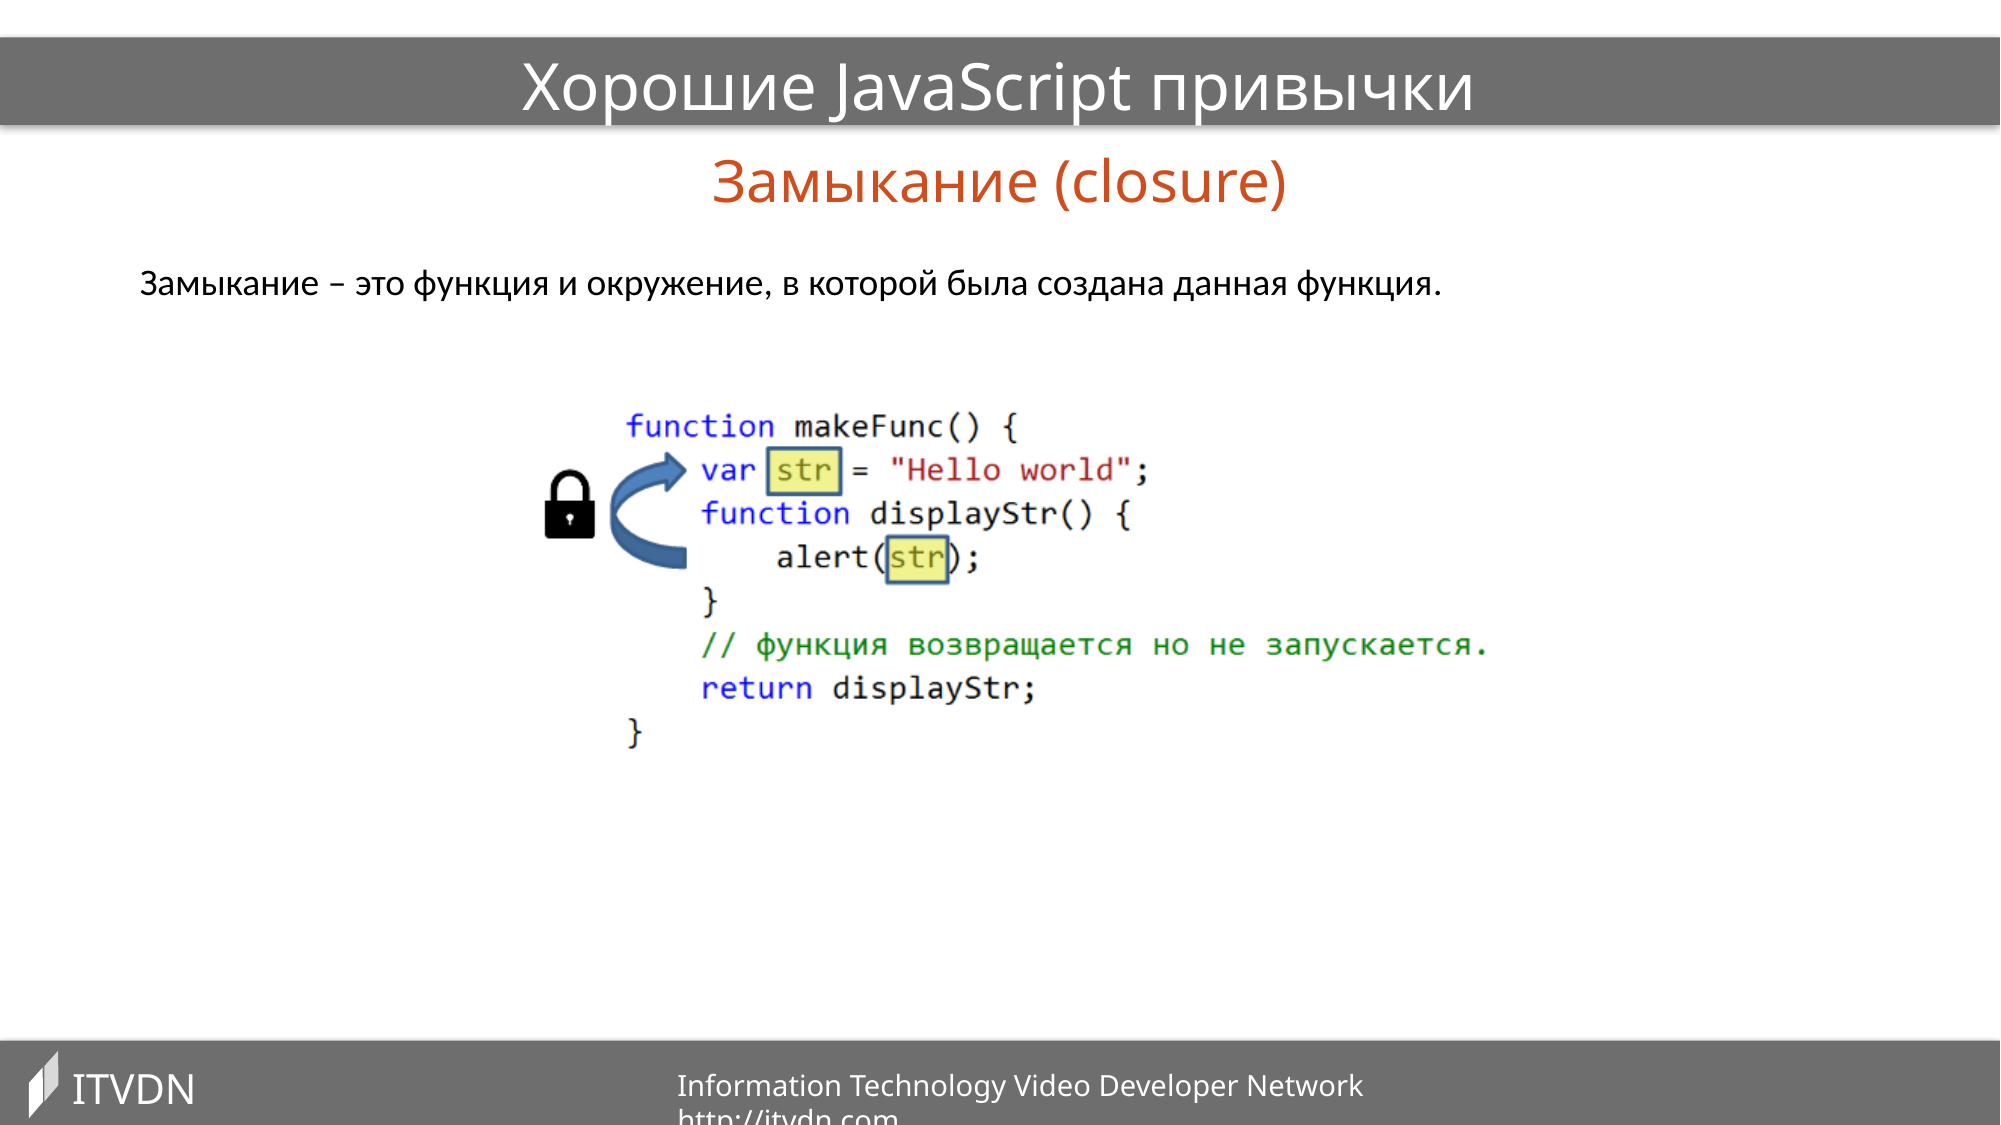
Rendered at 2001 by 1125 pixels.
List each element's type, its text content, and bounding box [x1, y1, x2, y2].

text_box ITVDN [63, 1055, 212, 1120]
text_box Information Technology Video Developer Network http://itvdn.com [662, 1059, 1963, 1125]
picture [512, 374, 1529, 783]
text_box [28, 1050, 59, 1119]
text_box [0, 1037, 2000, 1125]
text_box Хорошие JavaScript привычки [324, 37, 1675, 132]
text_box Замыкание – это функция и окружение, в которой была создана данная функция. [125, 250, 1725, 311]
text_box Замыкание (closure) [324, 138, 1675, 225]
text_box [0, 34, 2000, 128]
